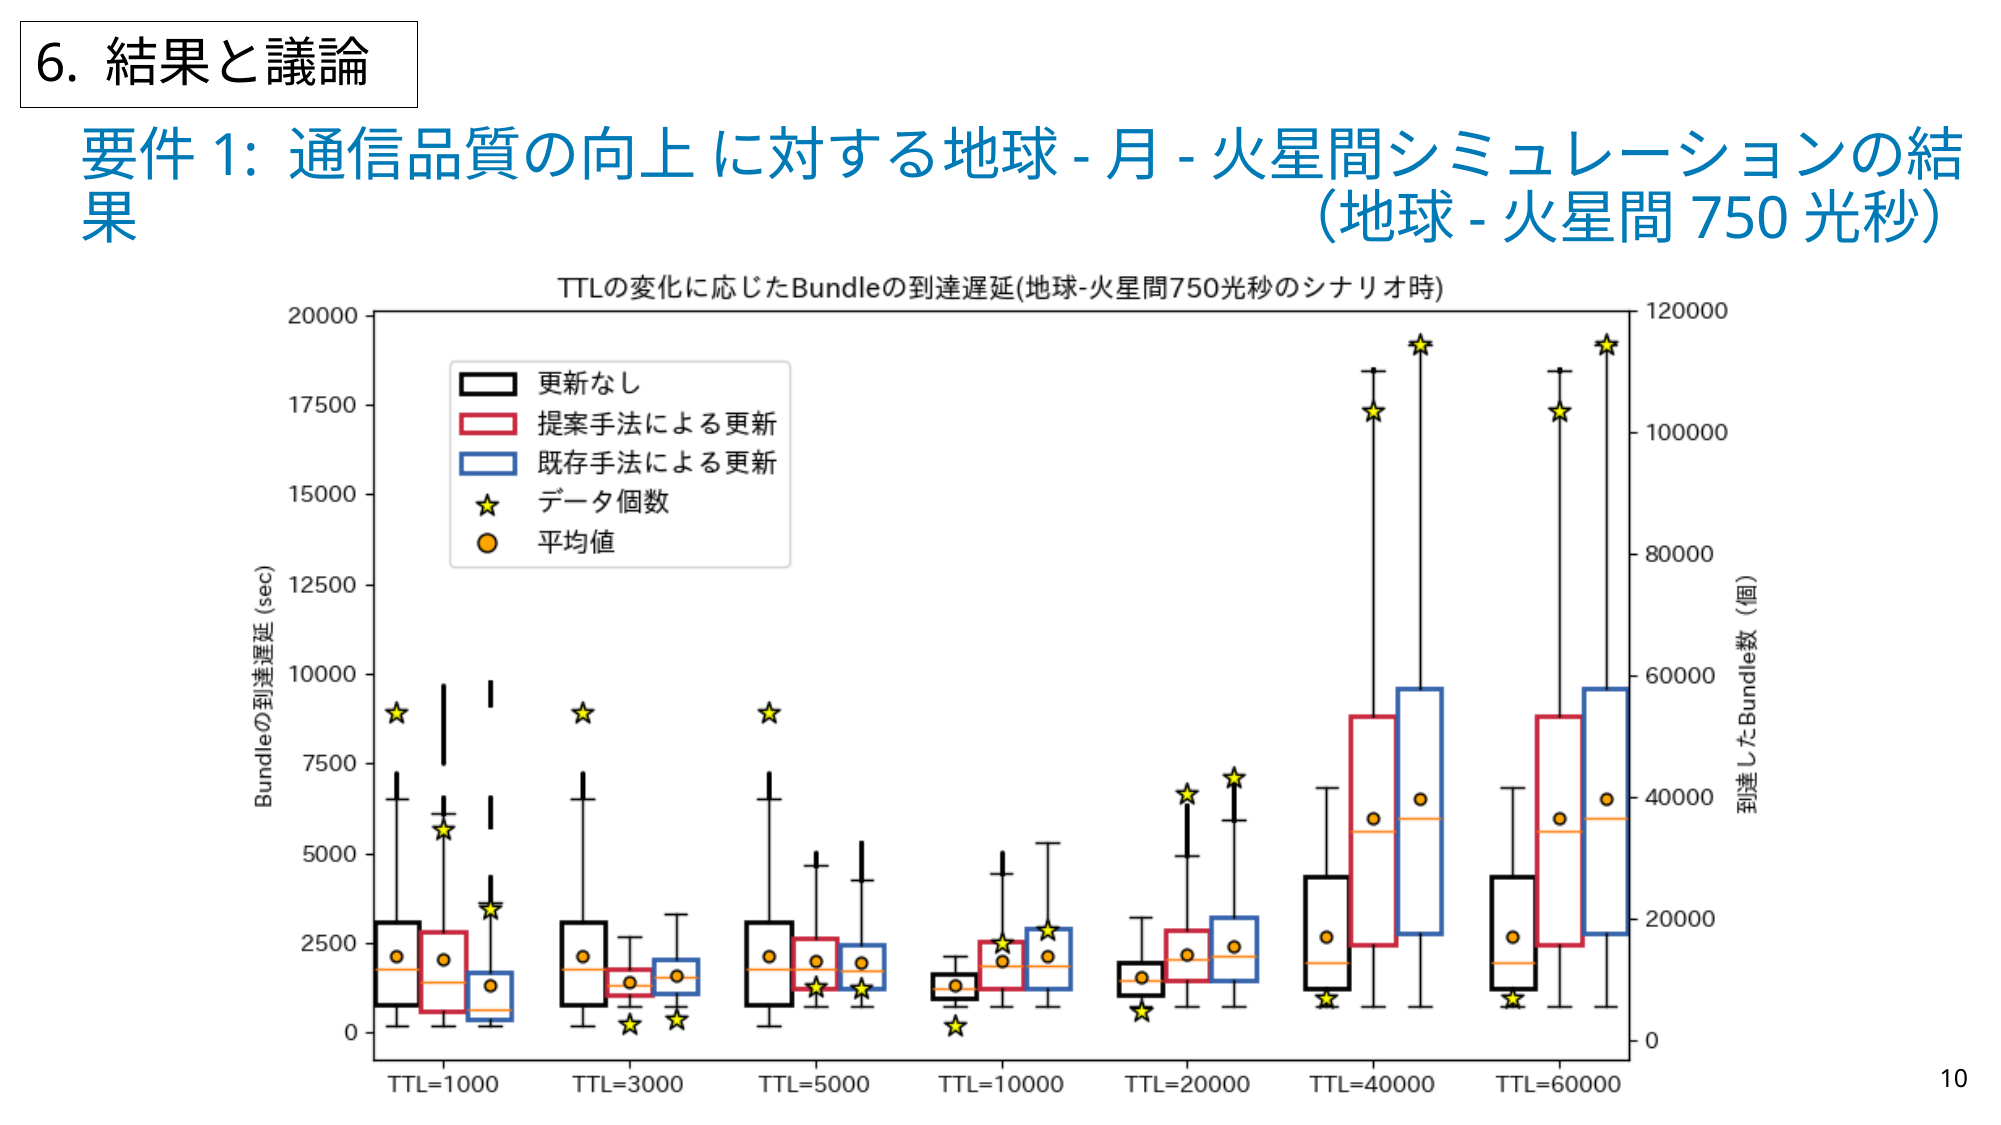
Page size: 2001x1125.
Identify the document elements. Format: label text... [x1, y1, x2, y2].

text_box 6. 結果と議論 [20, 21, 418, 108]
picture [245, 269, 1767, 1104]
title 要件1: 通信品質の向上 に対する地球-月-火星間シミュレーションの結果 （地球-火星間750光秒） [64, 122, 2000, 255]
slide_number 9 [1885, 1049, 1984, 1110]
